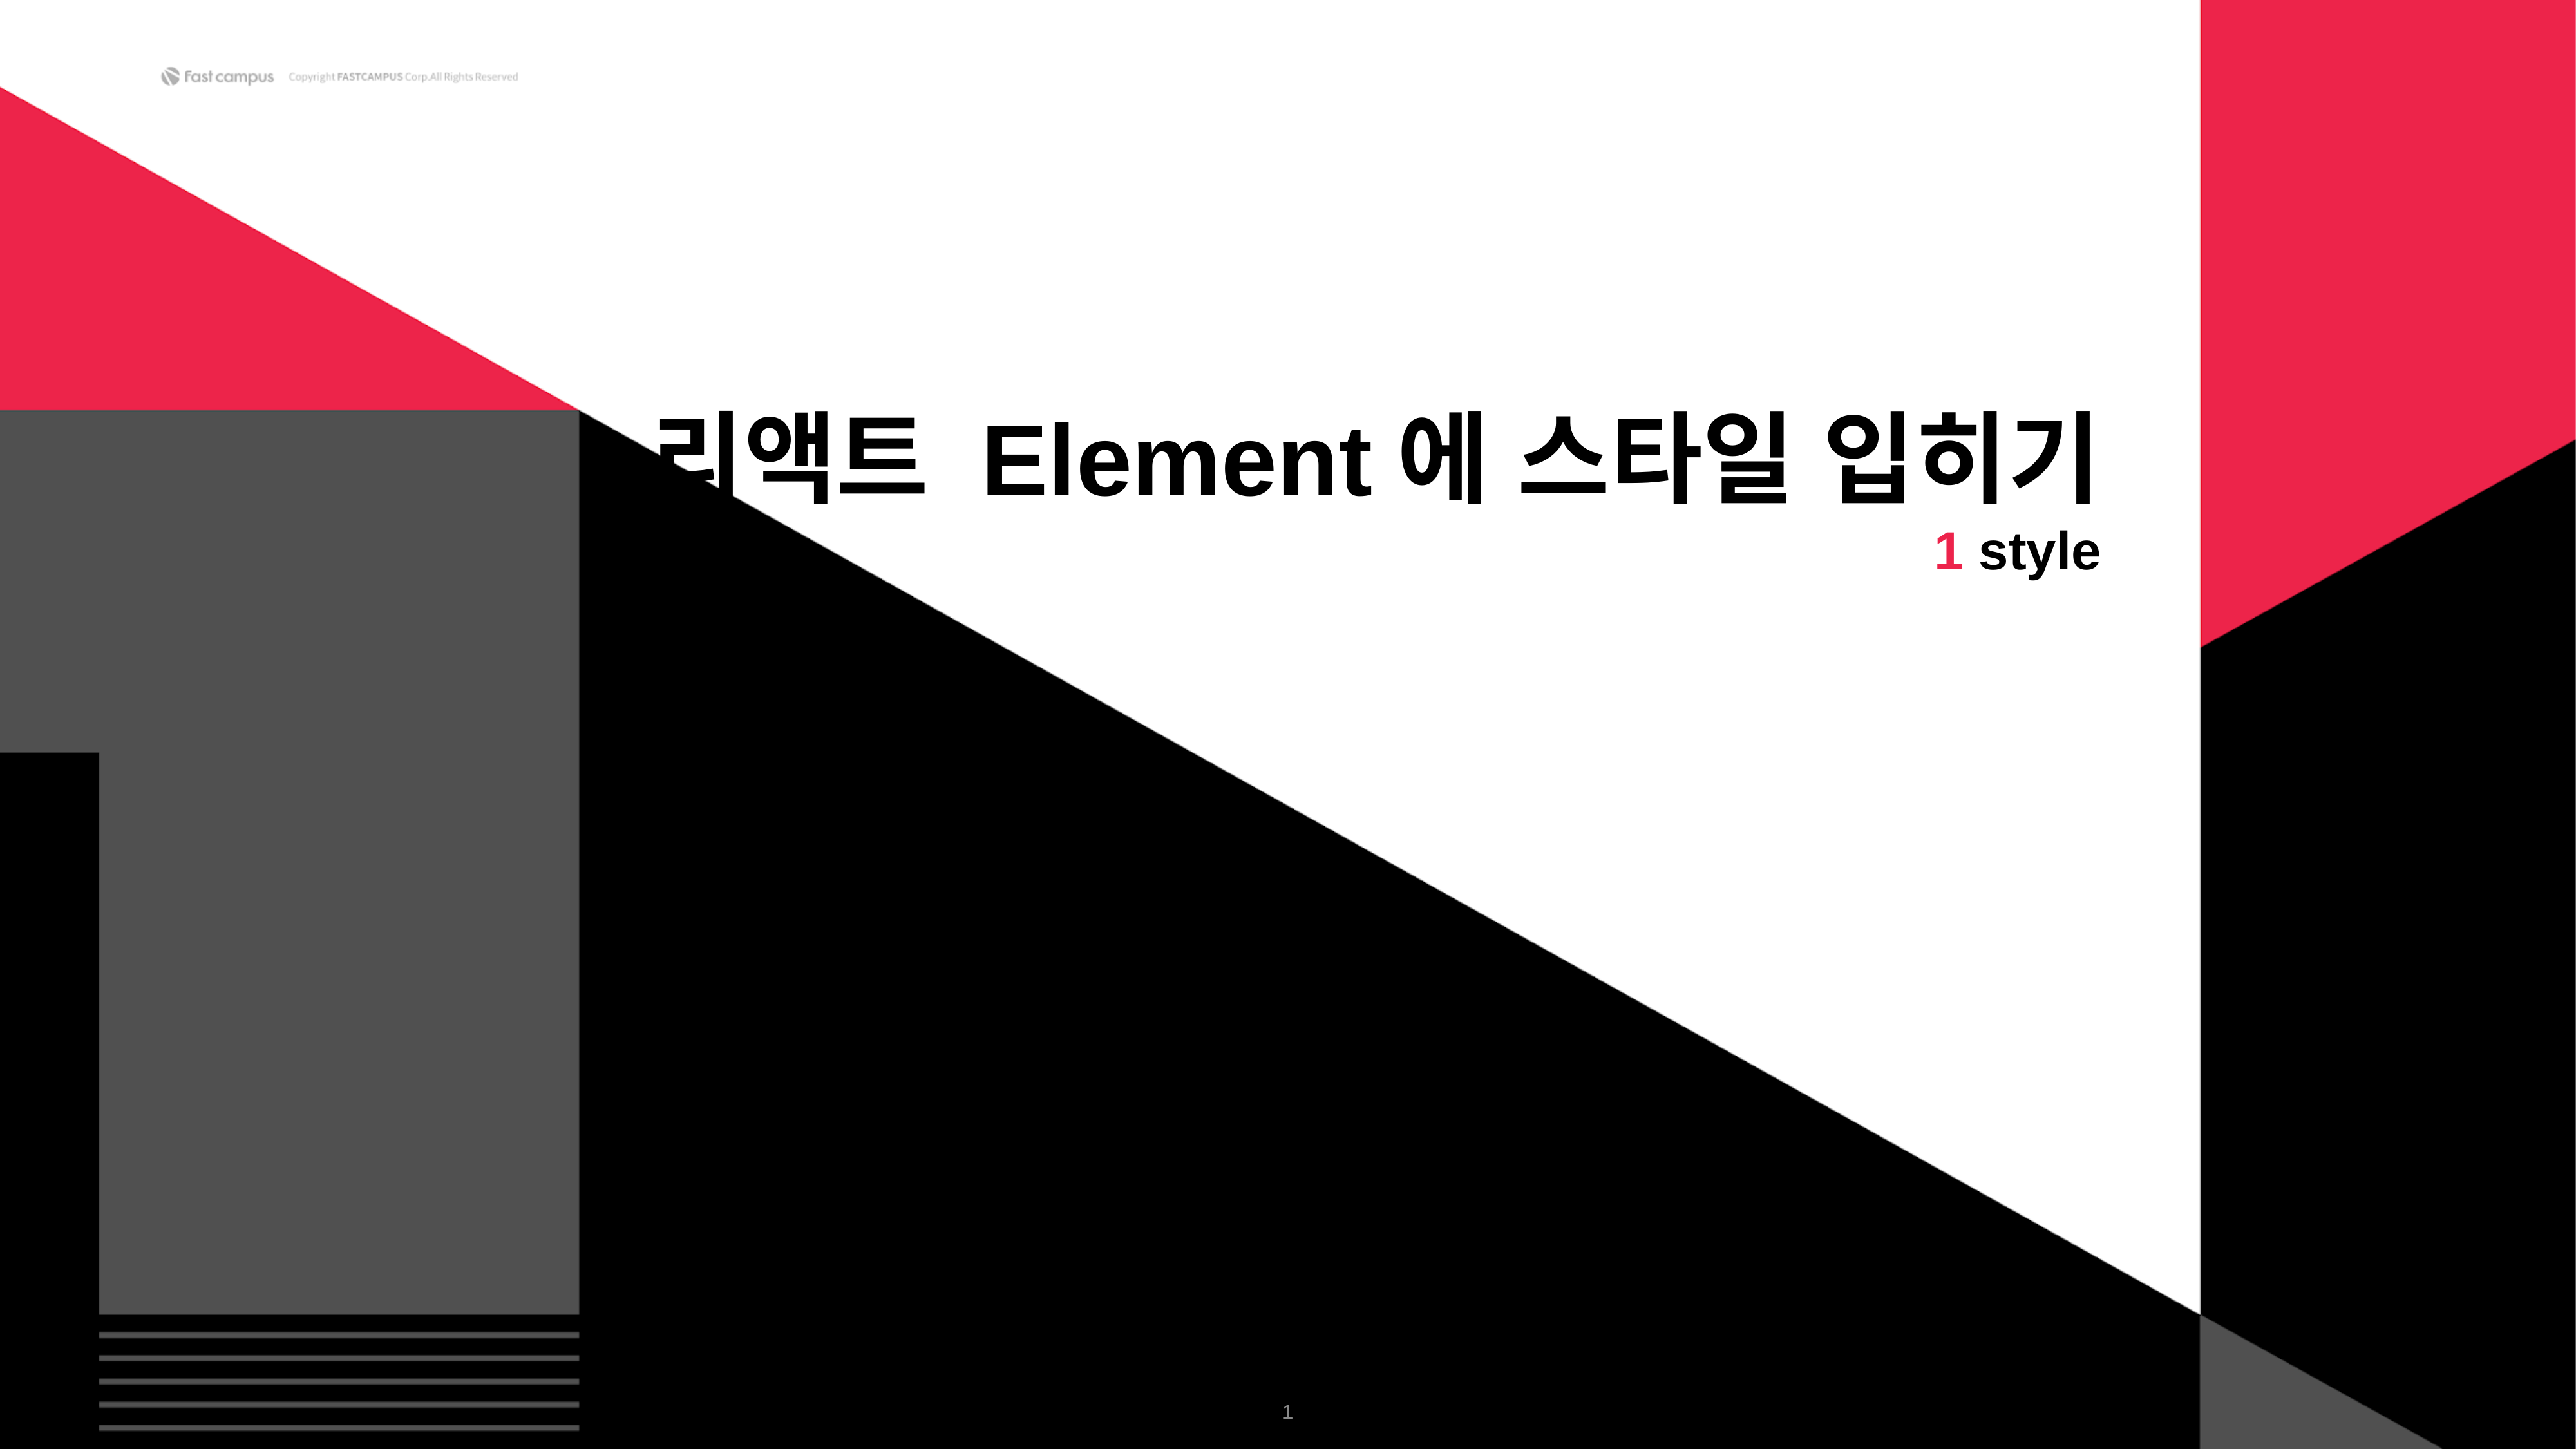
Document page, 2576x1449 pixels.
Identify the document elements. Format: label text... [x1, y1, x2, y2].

picture [0, 0, 2576, 1449]
text_box 리액트 Element에 스타일 입히기 1 style [254, 390, 2107, 586]
slide_number ‹#› [998, 1372, 1578, 1449]
